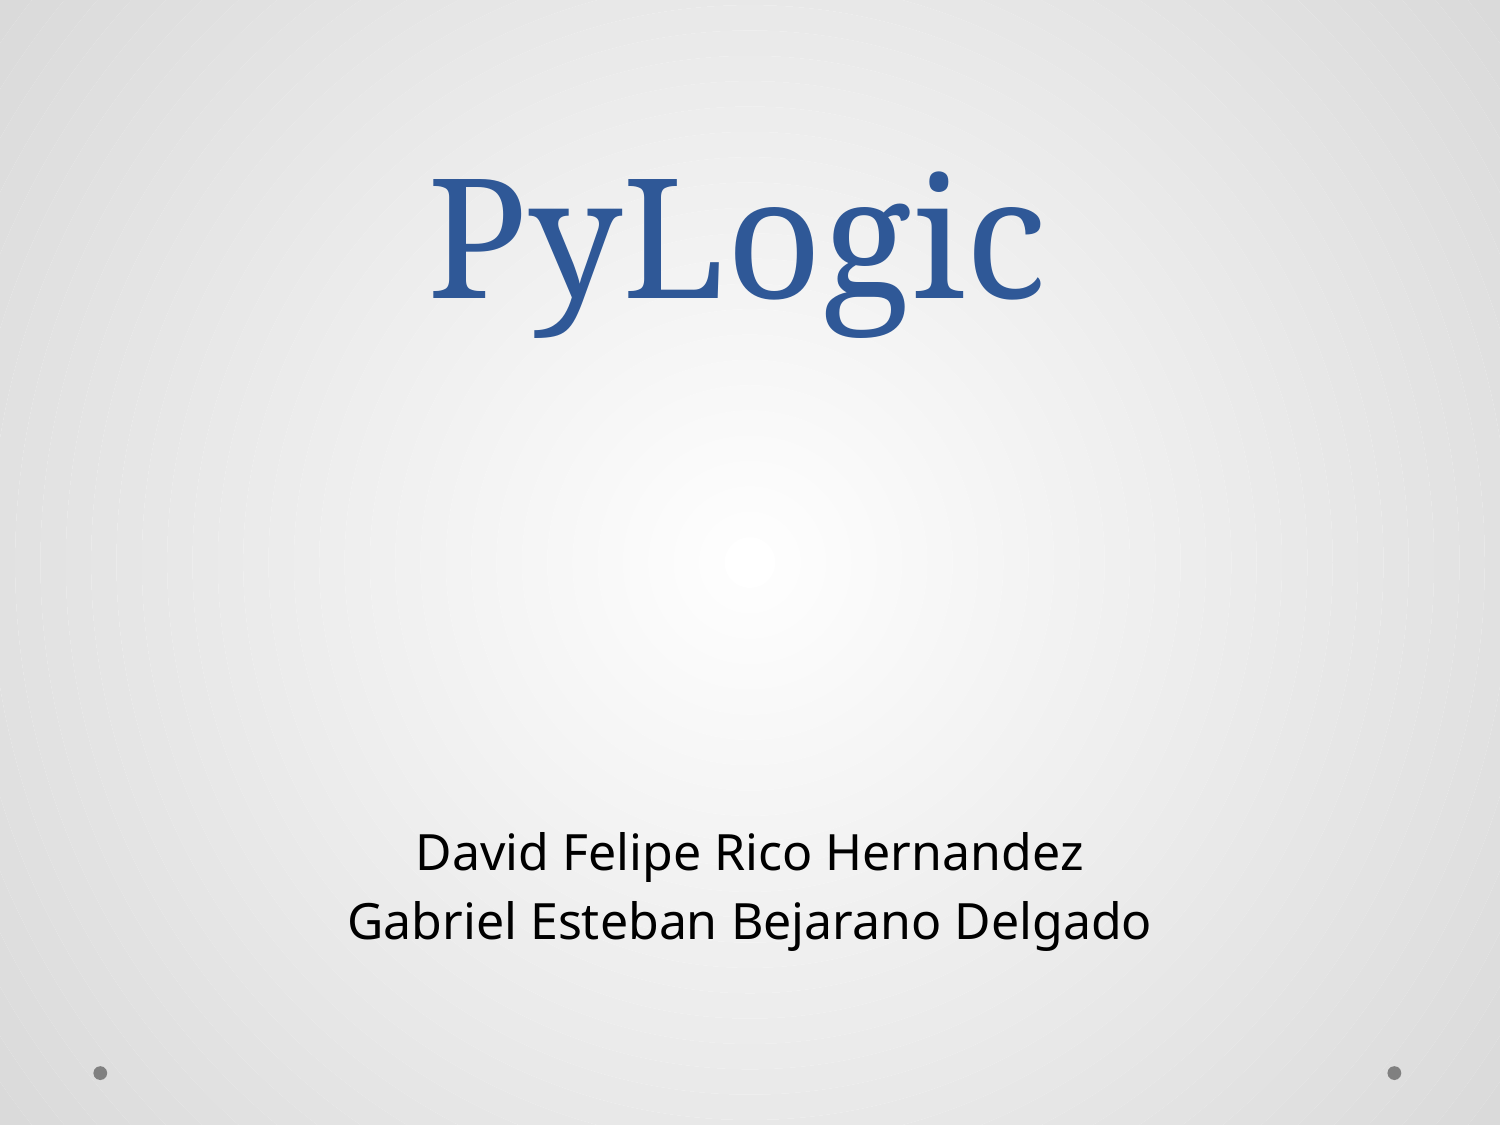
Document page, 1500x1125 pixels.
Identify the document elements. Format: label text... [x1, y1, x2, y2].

title PyLogic [100, 101, 1376, 340]
subtitle David Felipe Rico Hernandez Gabriel Esteban Bejarano Delgado [225, 812, 1275, 1013]
